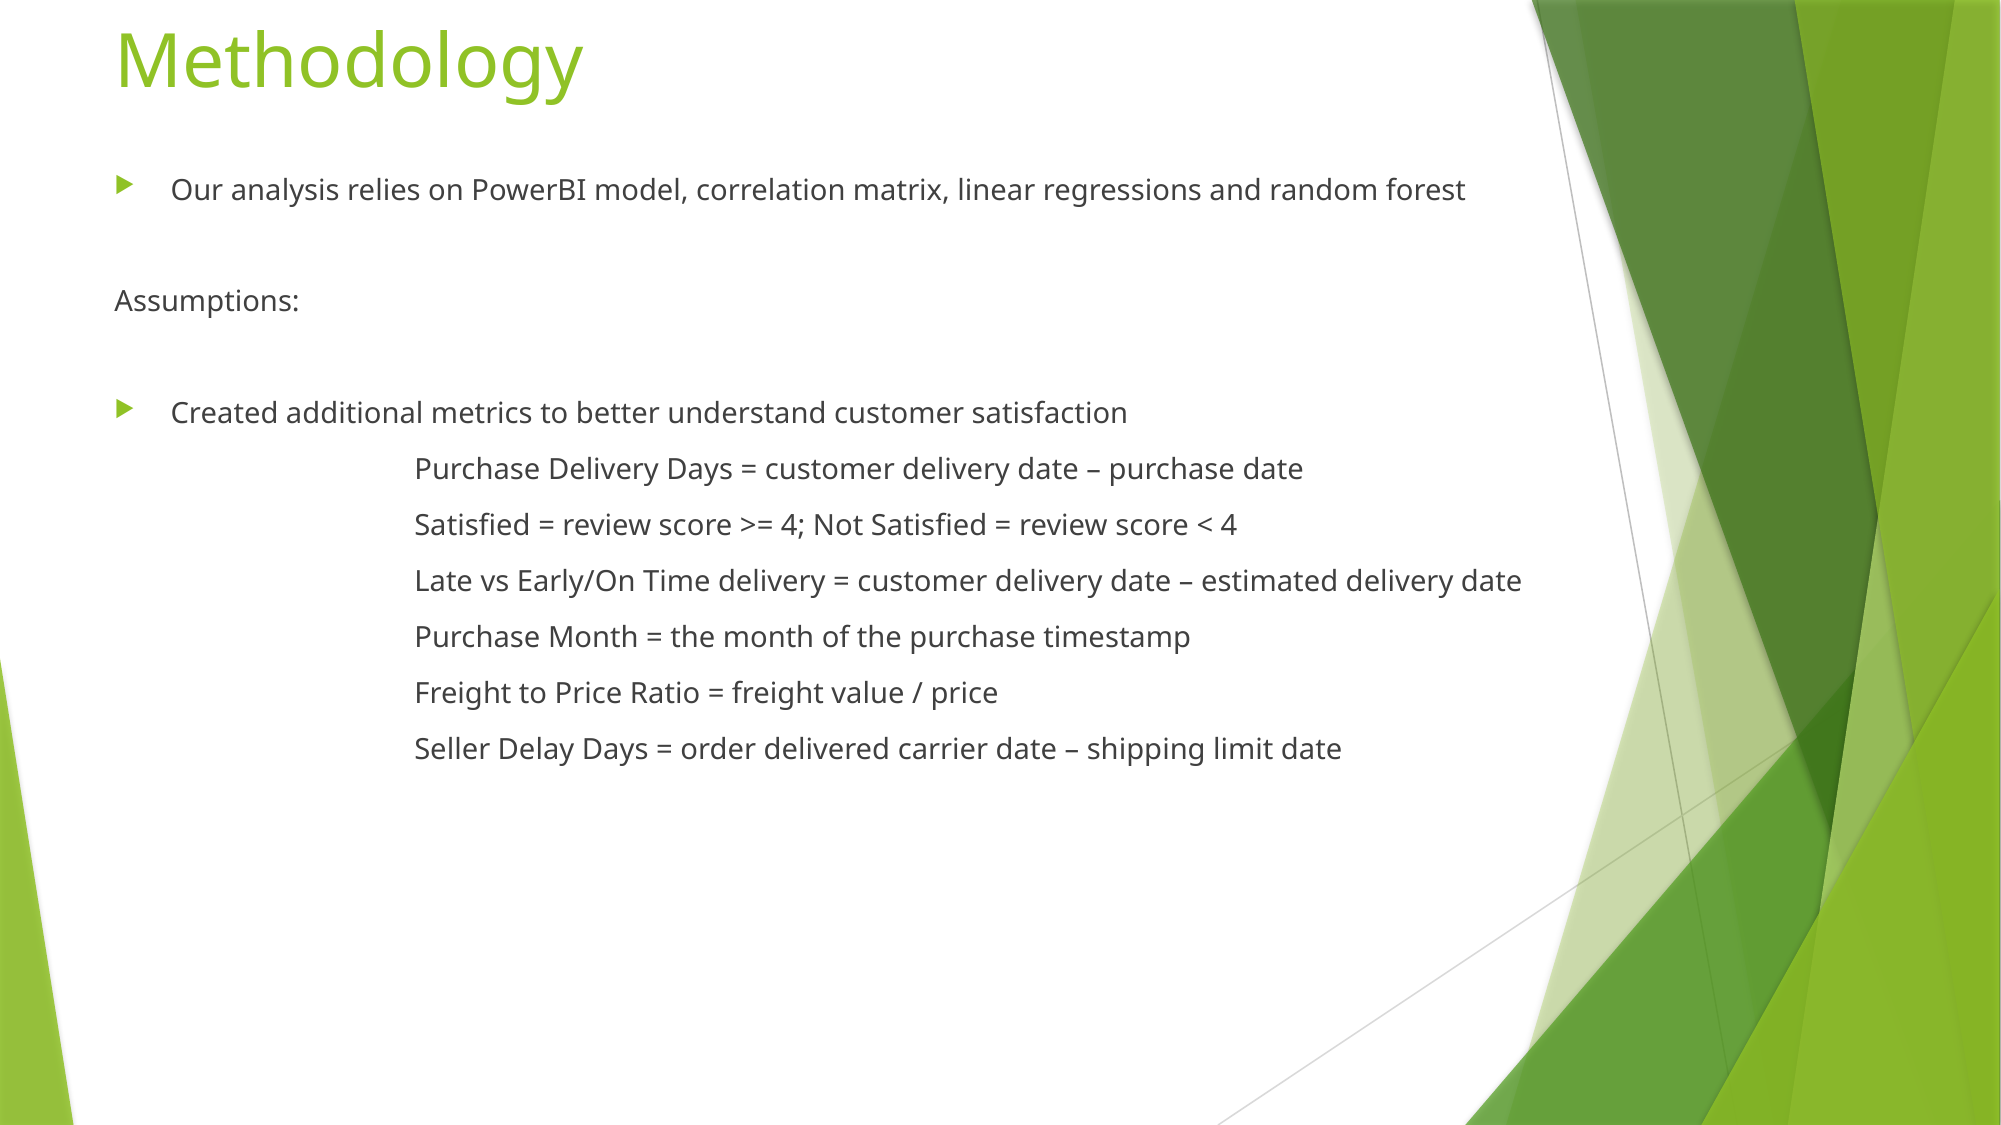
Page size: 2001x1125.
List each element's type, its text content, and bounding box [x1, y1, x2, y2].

title Methodology [99, 4, 1510, 163]
list Our analysis relies on PowerBI model, correlation matrix, linear regressions and random forest Assumptions: Created additional metrics to better understand customer satisfaction Purchase Delivery Days = customer delivery date – purchase date Satisfied = review score >= 4; Not Satisfied = review score < 4 Late vs Early/On Time delivery = customer delivery date – estimated delivery date Purchase Month = the month of the purchase timestamp Freight to Price Ratio = freight value / price Seller Delay Days = order delivered carrier date – shipping limit date [99, 163, 1867, 823]
